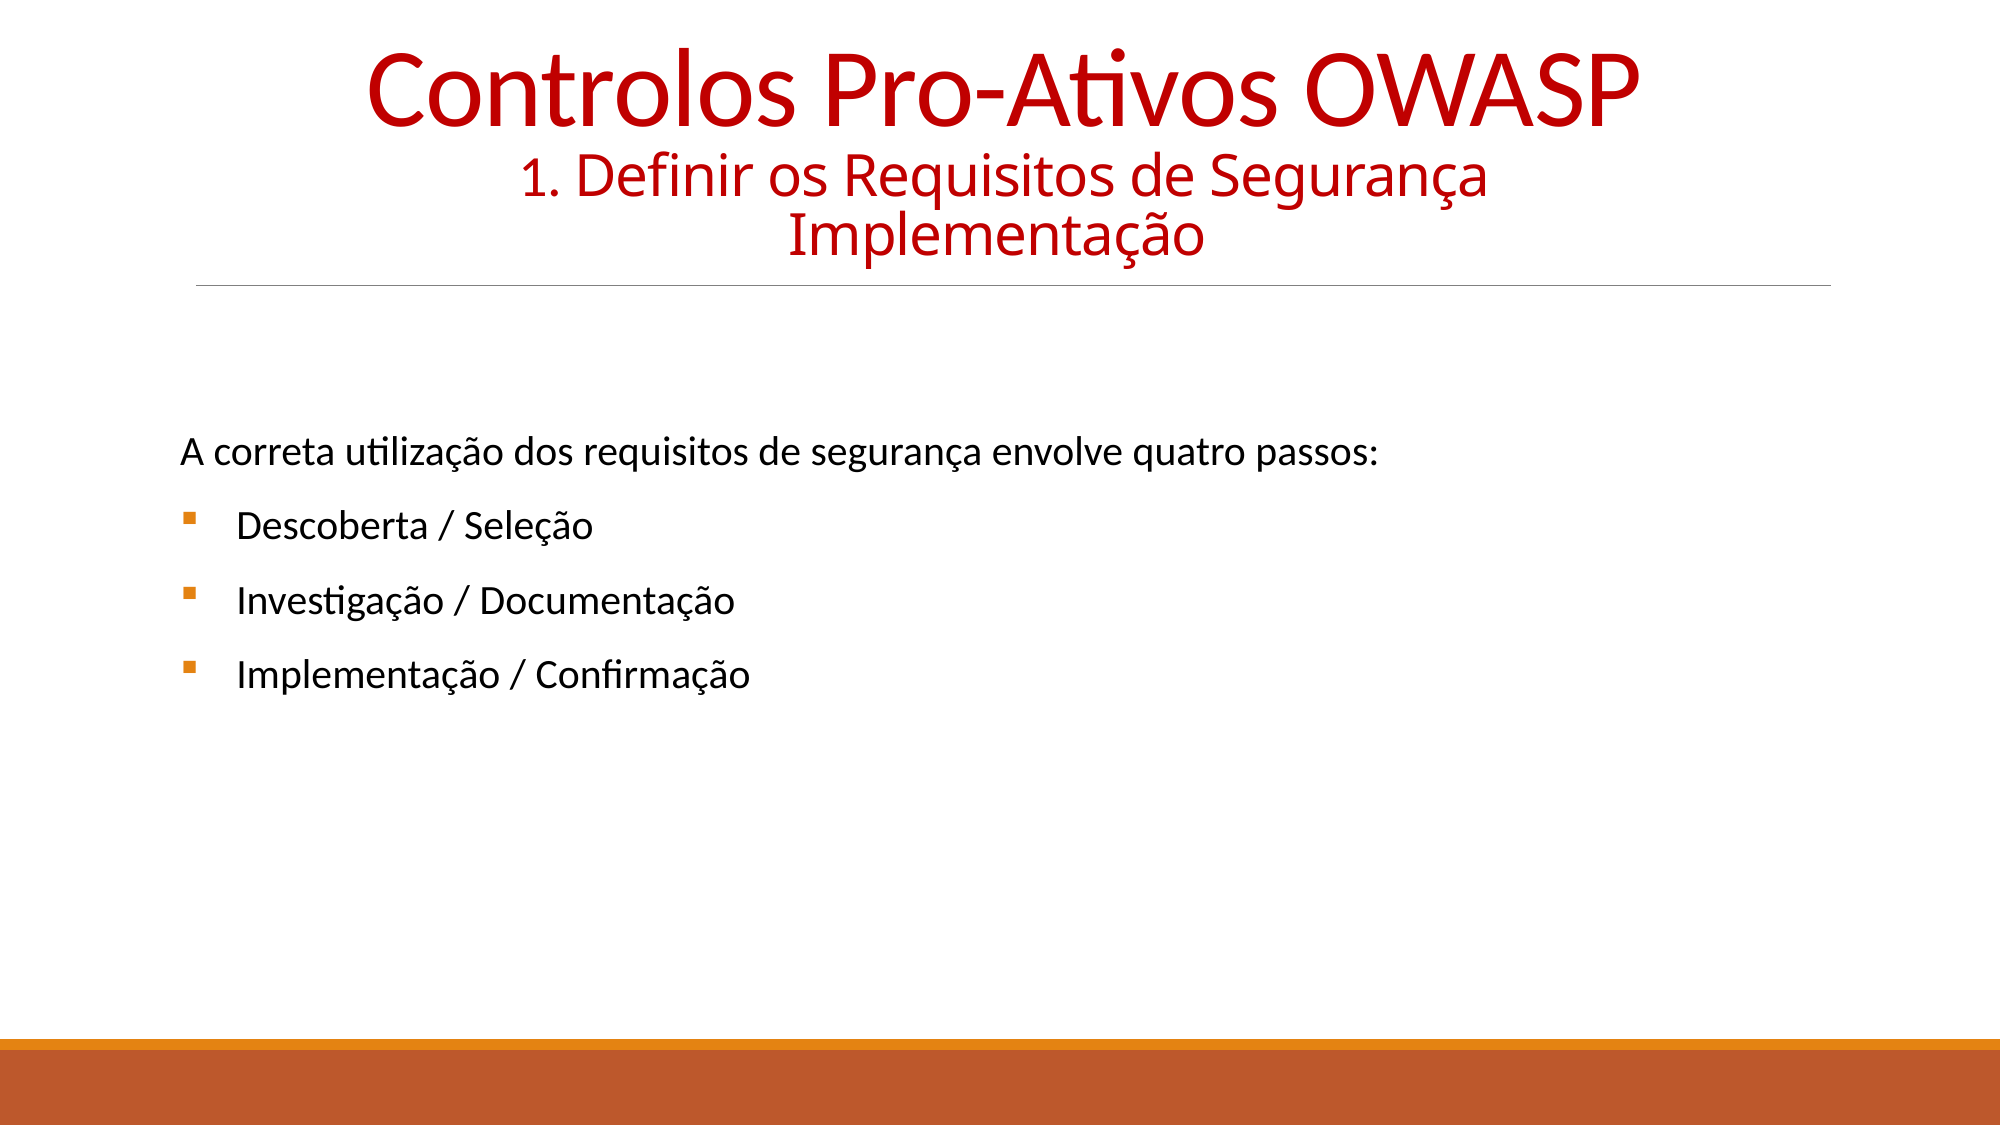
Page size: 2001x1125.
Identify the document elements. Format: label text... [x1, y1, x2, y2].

title Controlos Pro-Ativos OWASP 1. Definir os Requisitos de Segurança Implementação [179, 0, 1830, 276]
list A correta utilização dos requisitos de segurança envolve quatro passos: Descoberta / Seleção Investigação / Documentação Implementação / Confirmação [180, 342, 1830, 1003]
